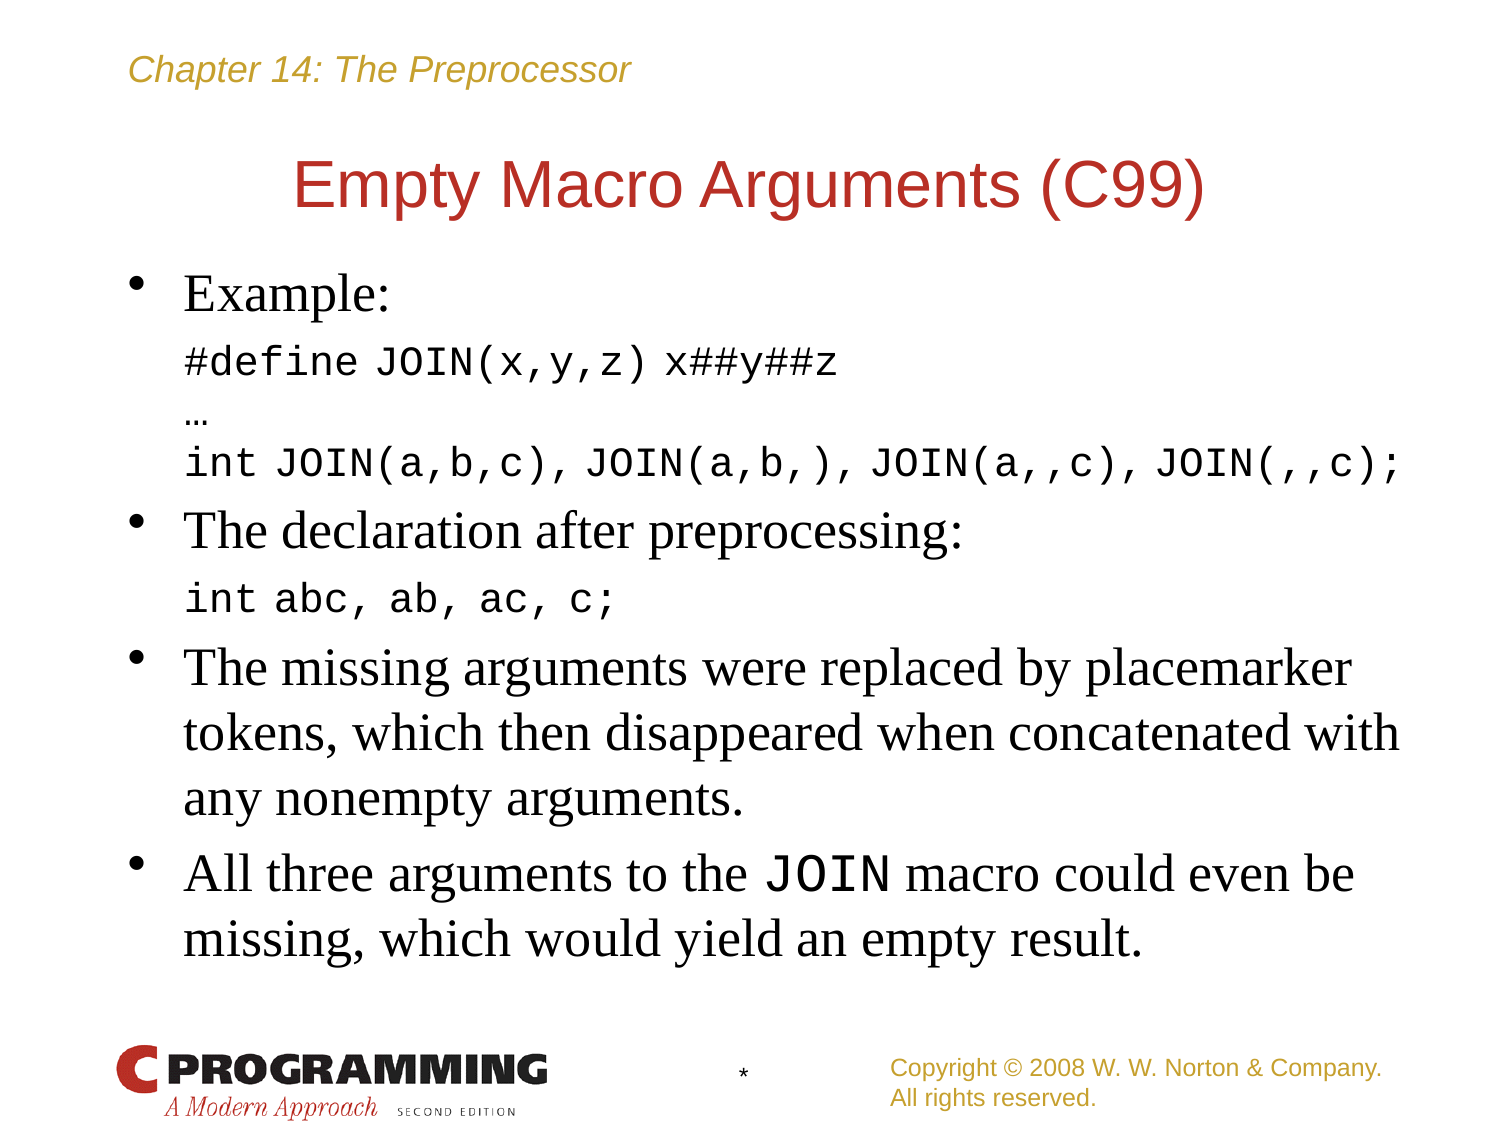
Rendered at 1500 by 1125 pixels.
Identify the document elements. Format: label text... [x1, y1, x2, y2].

text_box * [687, 1050, 800, 1100]
list Example: #define JOIN(x,y,z) x##y##z … int JOIN(a,b,c), JOIN(a,b,), JOIN(a,,c), JOIN(,,c); The declaration after preprocessing: int abc, ab, ac, c; The missing arguments were replaced by placemarker tokens, which then disappeared when concatenated with any nonempty arguments. All three arguments to the JOIN macro could even be missing, which would yield an empty result. [112, 249, 1425, 1038]
picture [112, 1041, 550, 1123]
text_box Copyright © 2008 W. W. Norton & Company. All rights reserved. [874, 1043, 1388, 1119]
title Empty Macro Arguments (C99) [112, 125, 1388, 238]
